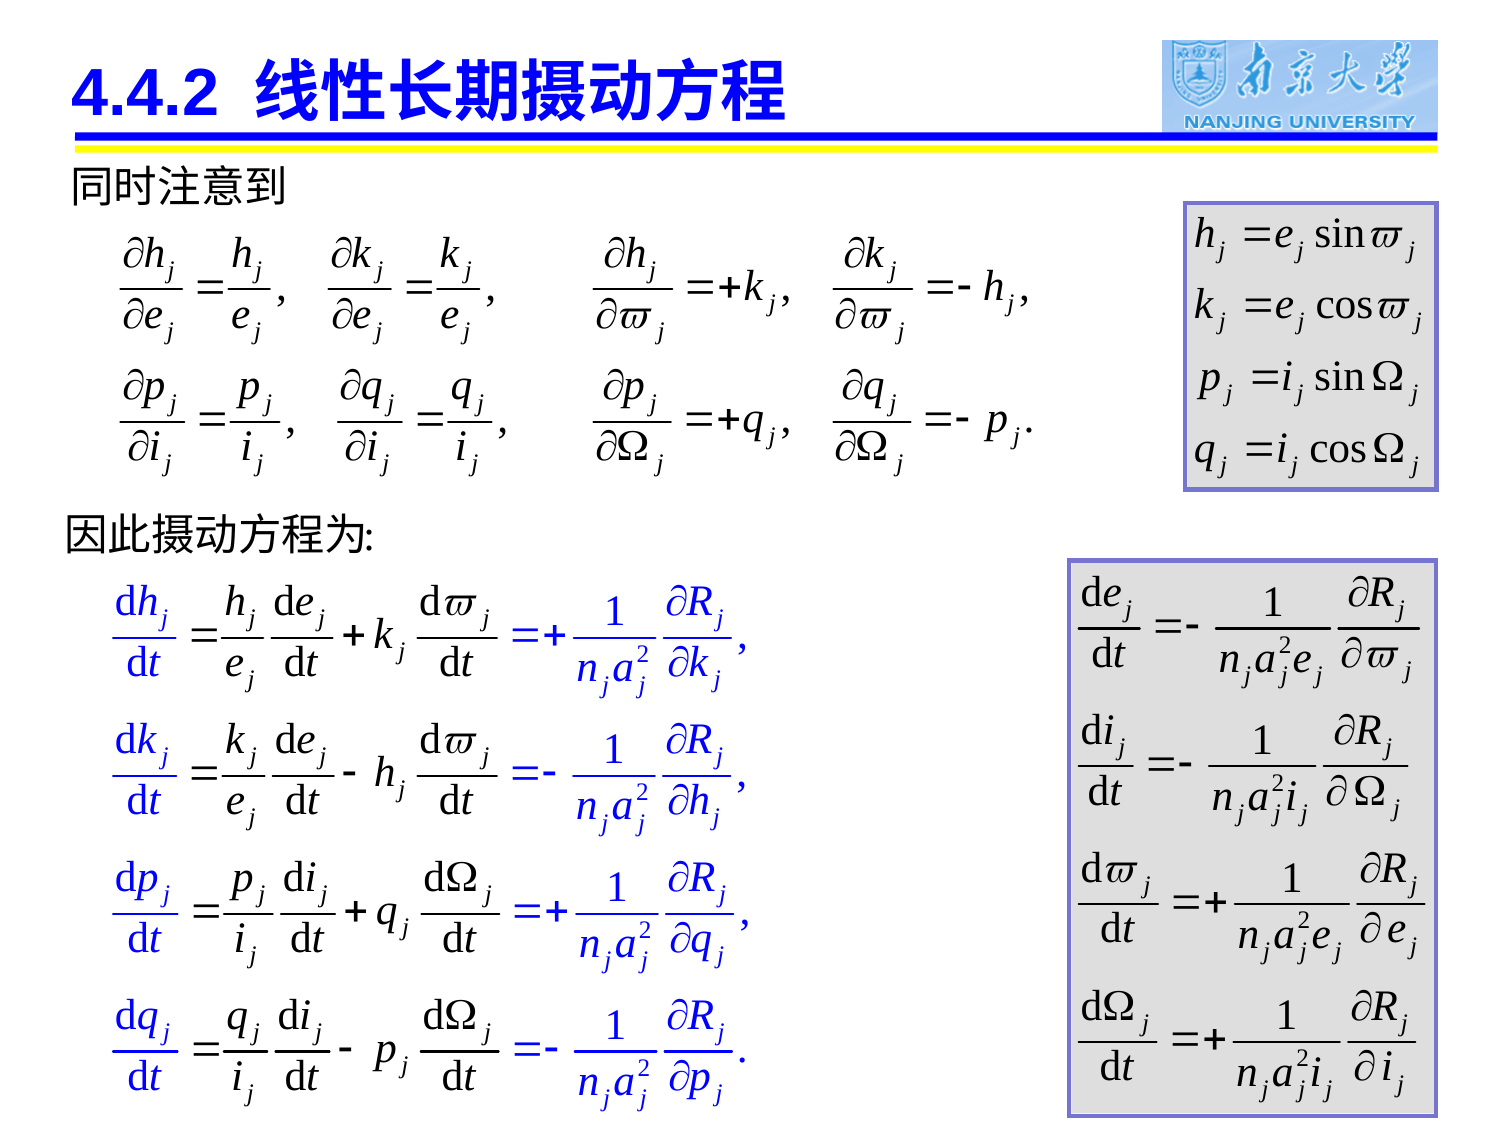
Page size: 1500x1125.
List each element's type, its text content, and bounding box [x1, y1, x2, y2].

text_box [61, 506, 759, 1121]
picture [1162, 40, 1438, 132]
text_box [69, 158, 1042, 486]
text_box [1071, 562, 1435, 1114]
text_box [1187, 204, 1435, 488]
title 4.4.2 线性长期摄动方程 [56, 31, 1132, 147]
